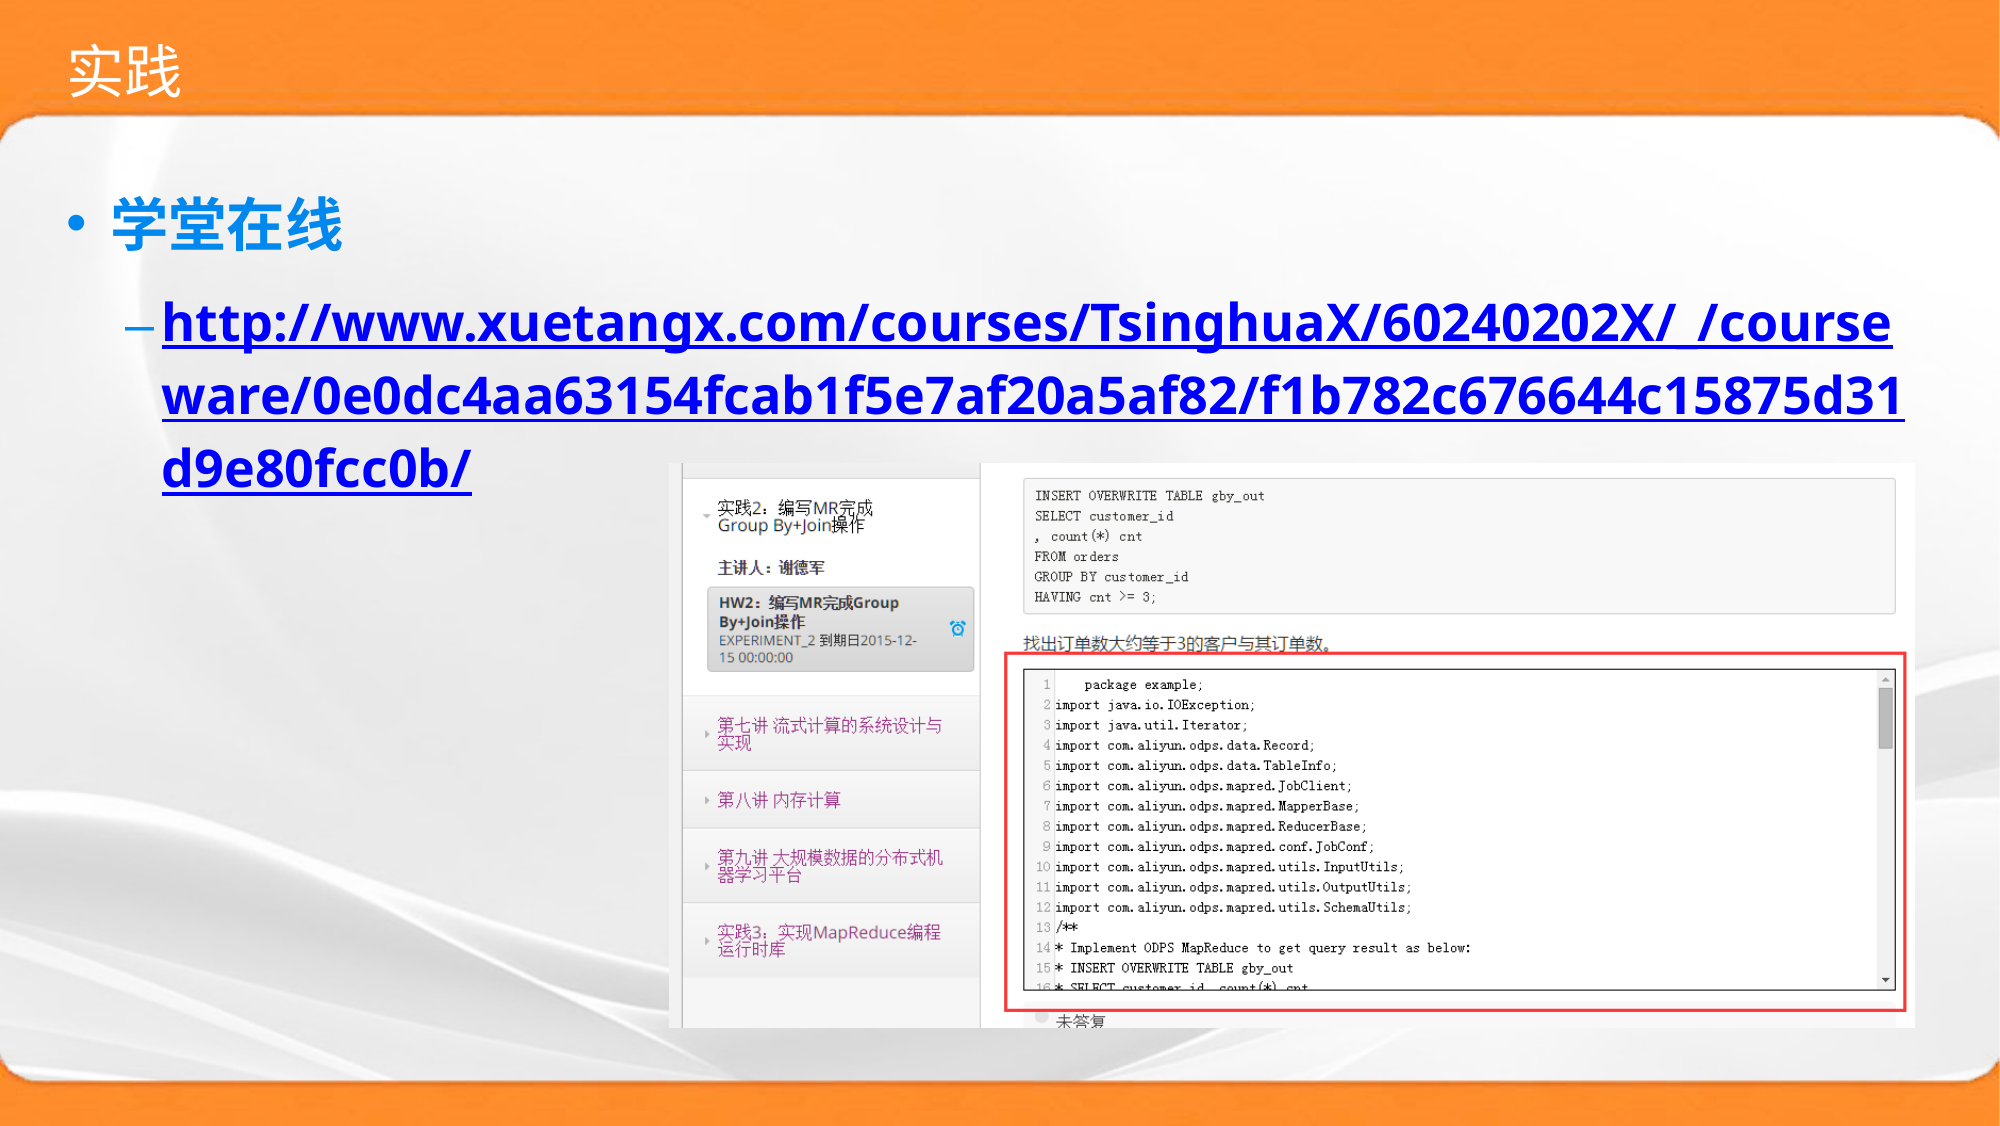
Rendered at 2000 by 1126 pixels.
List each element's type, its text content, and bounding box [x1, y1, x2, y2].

picture [0, 0, 2000, 1126]
list 学堂在线 http://www.xuetangx.com/courses/TsinghuaX/60240202X/_/courseware/0e0dc4aa63154fcab1f5e7af20a5af82/f1b782c676644c15875d31d9e80fcc0b/ [54, 160, 1934, 1055]
title 实践 [54, 23, 1788, 117]
